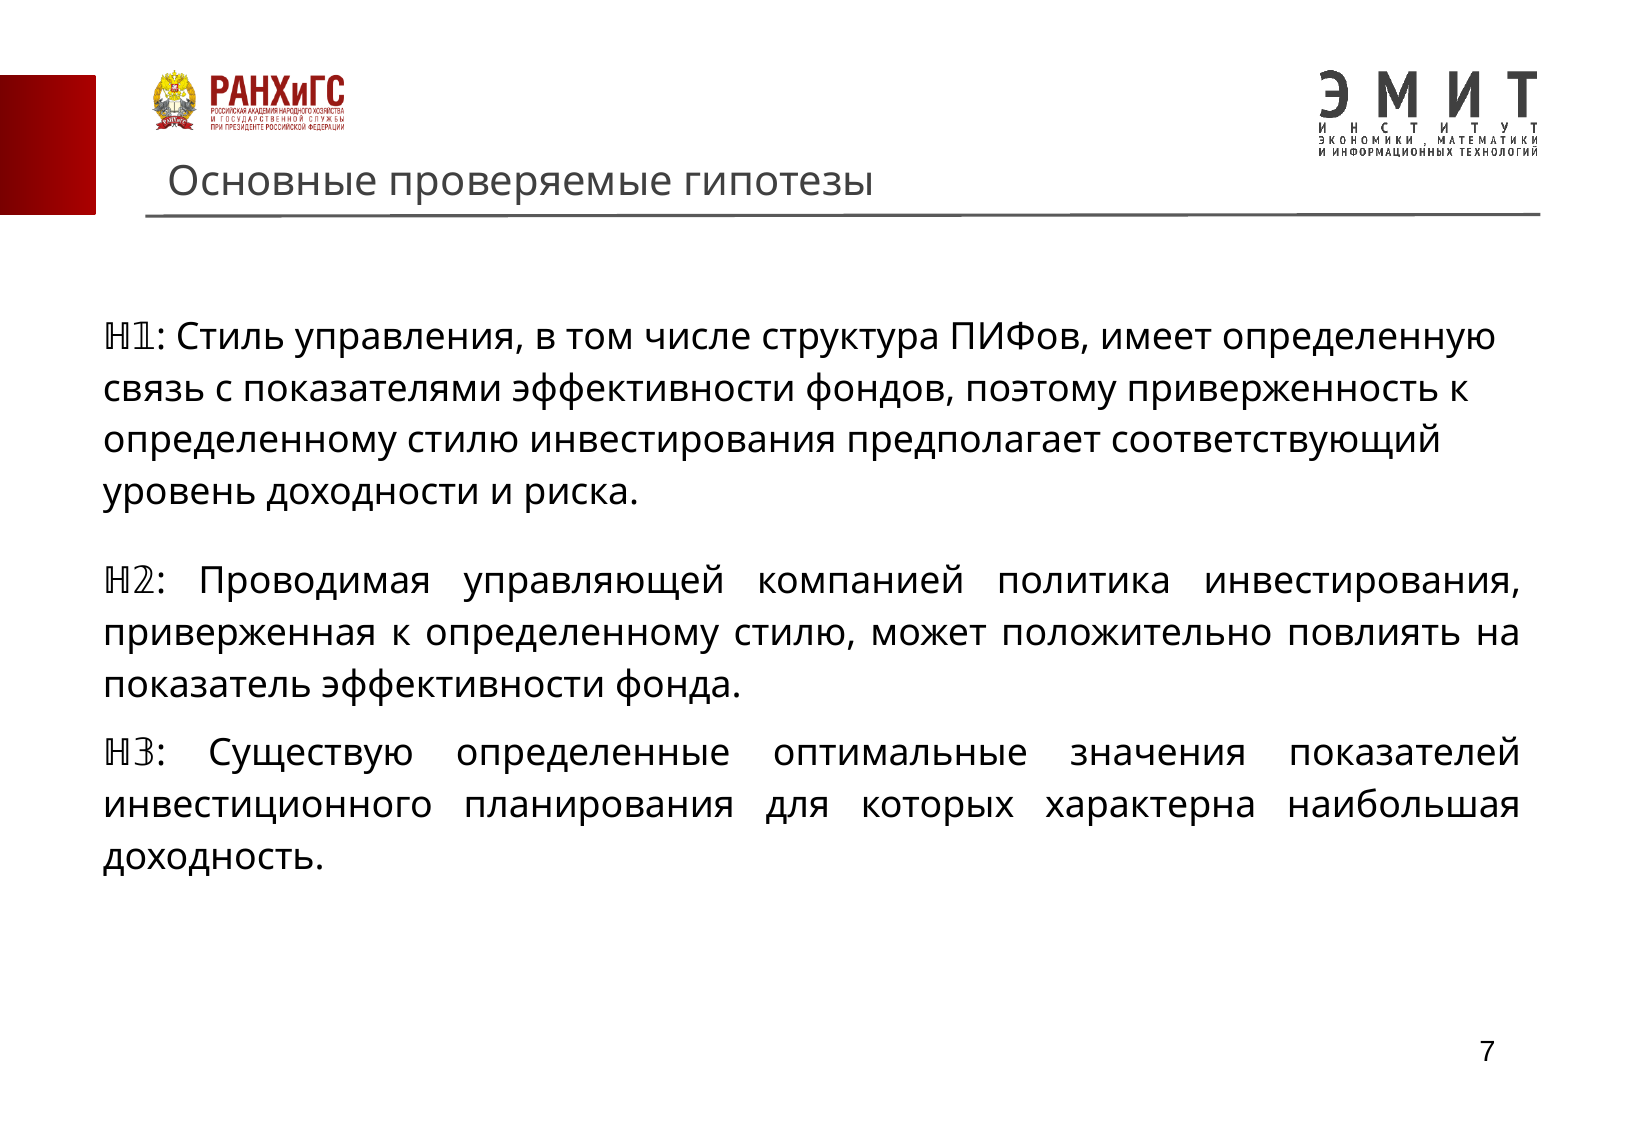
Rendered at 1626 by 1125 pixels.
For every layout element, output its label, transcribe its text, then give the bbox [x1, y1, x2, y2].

slide_number 7 [1469, 1024, 1504, 1073]
text_box Основные проверяемые гипотезы [159, 137, 1537, 213]
text_box [0, 75, 96, 215]
picture [1318, 69, 1538, 157]
text_box ℍ𝟙: Стиль управления, в том числе структура ПИФов, имеет определенную связь с показателями эффективности фондов, поэтому приверженность к определенному стилю инвестирования предполагает соответствующий уровень доходности и риска. ℍ𝟚: Проводимая управляющей компанией политика инвестирования, приверженная к определенному стилю, может положительно повлиять на показатель эффективности фонда. ℍ𝟛: Существую определенные оптимальные значения показателей инвестиционного планирования для которых характерна наибольшая доходность. [95, 297, 1530, 885]
picture [152, 70, 344, 131]
